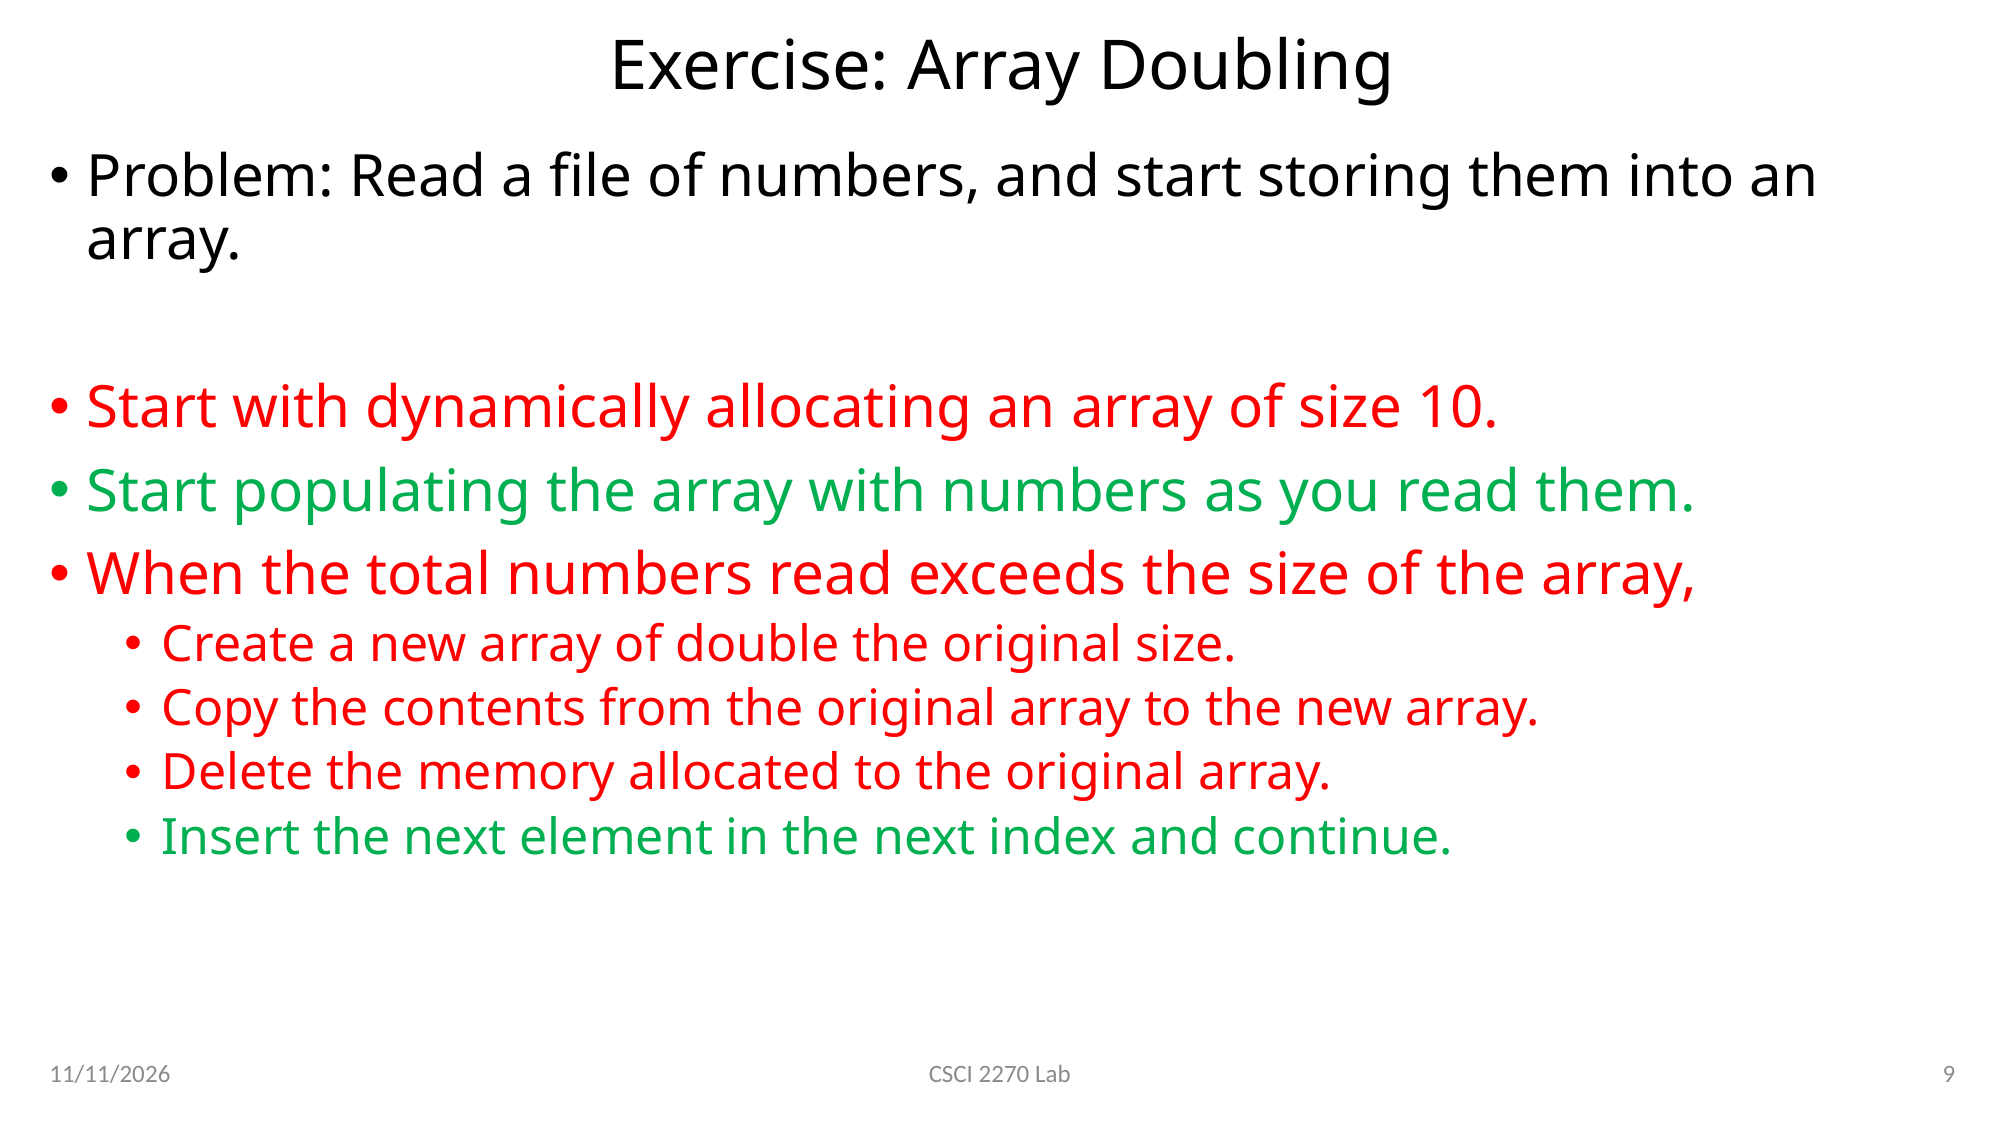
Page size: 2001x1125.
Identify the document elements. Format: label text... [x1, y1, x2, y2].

slide_number 9 [1520, 1042, 1971, 1103]
title Exercise: Array Doubling [34, 22, 1971, 112]
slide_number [34, 1042, 485, 1103]
list Problem: Read a file of numbers, and start storing them into an array. Start with dynamically allocating an array of size 10. Start populating the array with numbers as you read them. When the total numbers read exceeds the size of the array, Create a new array of double the original size. Copy the contents from the original array to the new array. Delete the memory allocated to the original array. Insert the next element in the next index and continue. [34, 139, 1971, 1014]
footer CSCI 2270 Lab [662, 1042, 1338, 1103]
